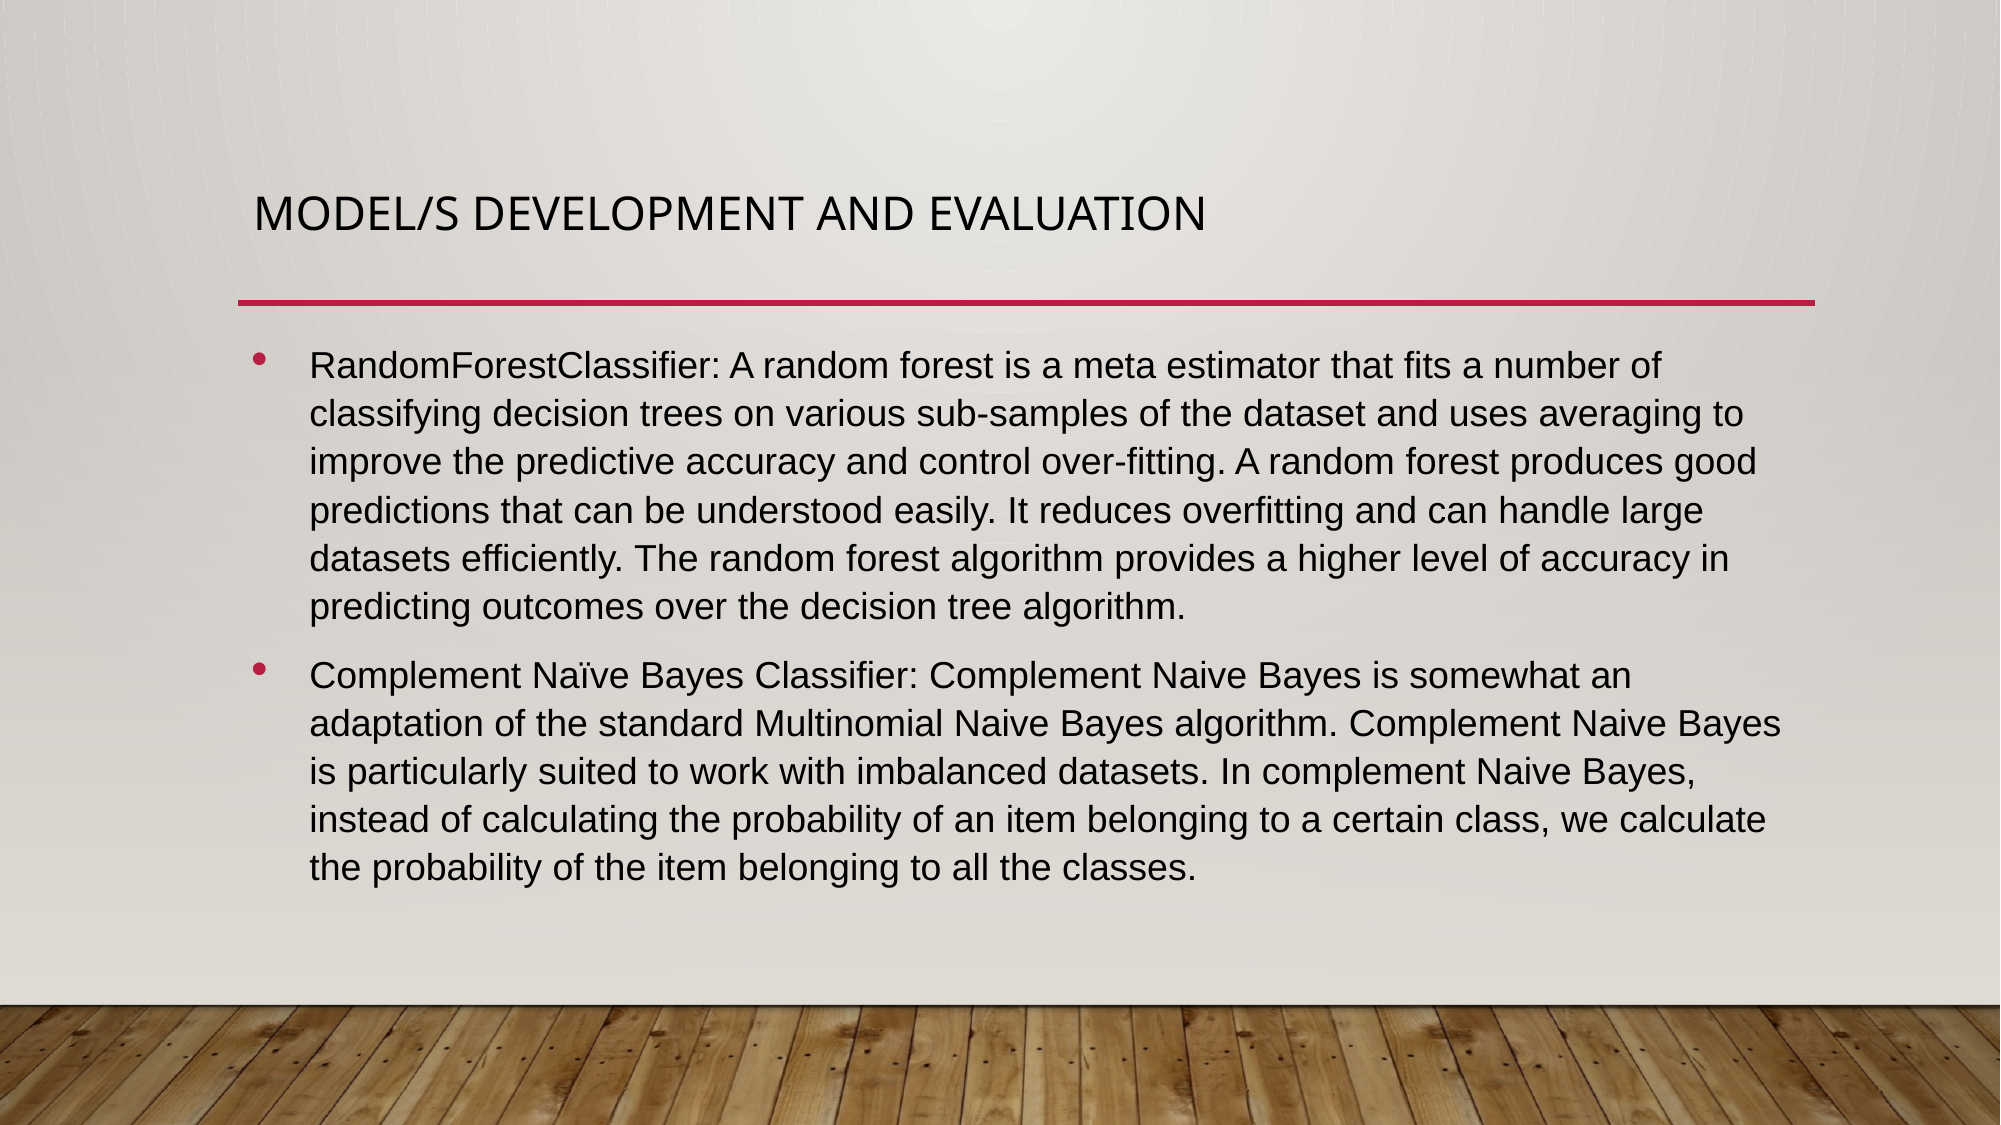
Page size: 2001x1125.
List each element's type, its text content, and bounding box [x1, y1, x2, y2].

title Model/s Development and Evaluation [238, 131, 1814, 305]
picture [0, 1005, 2000, 1125]
list RandomForestClassifier: A random forest is a meta estimator that fits a number of classifying decision trees on various sub-samples of the dataset and uses averaging to improve the predictive accuracy and control over-fitting. A random forest produces good predictions that can be understood easily. It reduces overfitting and can handle large datasets efficiently. The random forest algorithm provides a higher level of accuracy in predicting outcomes over the decision tree algorithm. Complement Naïve Bayes Classifier: Complement Naive Bayes is somewhat an adaptation of the standard Multinomial Naive Bayes algorithm. Complement Naive Bayes is particularly suited to work with imbalanced datasets. In complement Naive Bayes, instead of calculating the probability of an item belonging to a certain class, we calculate the probability of the item belonging to all the classes. [238, 330, 1814, 897]
